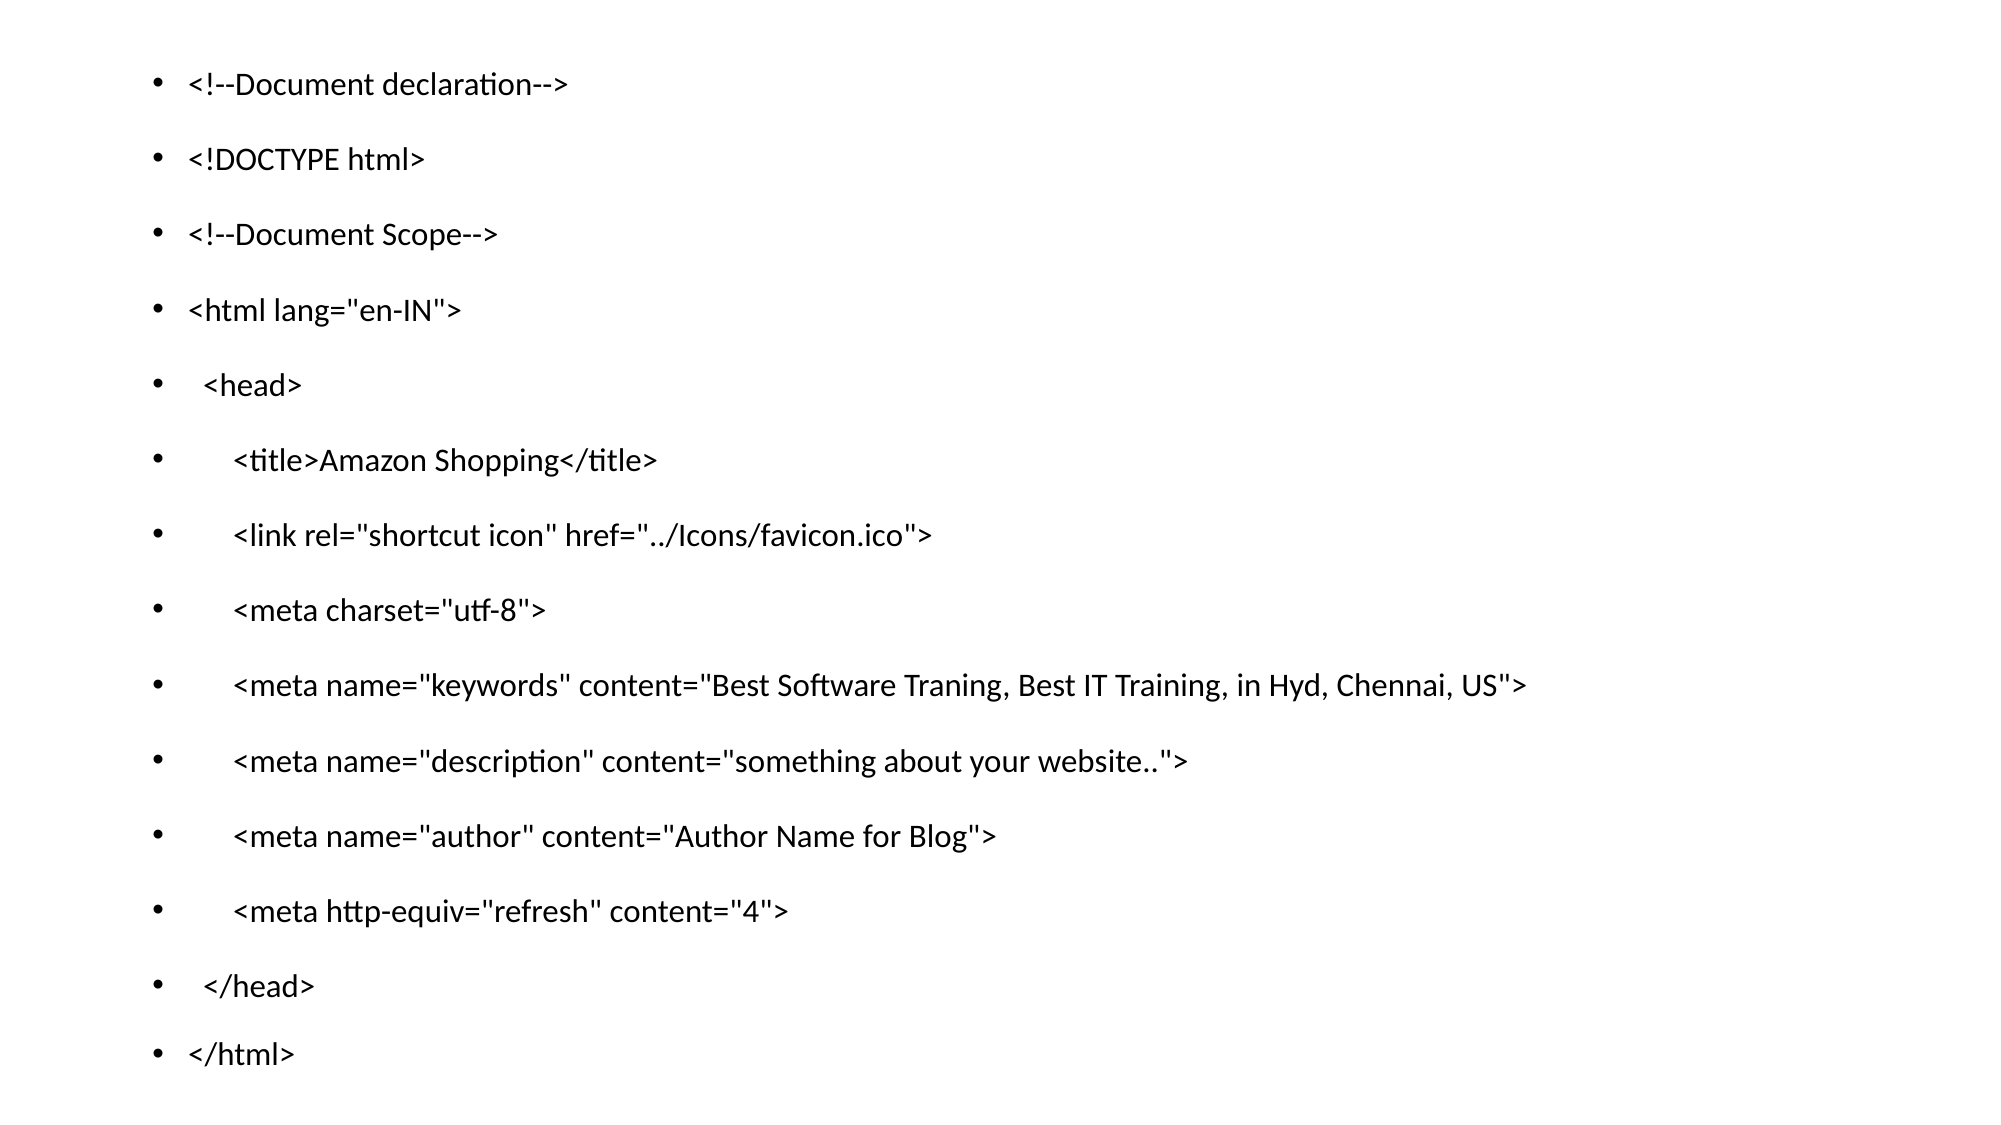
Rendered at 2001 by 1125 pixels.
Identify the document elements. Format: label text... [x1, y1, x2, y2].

list <!--Document declaration--> <!DOCTYPE html> <!--Document Scope--> <html lang="en-IN"> <head> <title>Amazon Shopping</title> <link rel="shortcut icon" href="../Icons/favicon.ico"> <meta charset="utf-8"> <meta name="keywords" content="Best Software Traning, Best IT Training, in Hyd, Chennai, US"> <meta name="description" content="something about your website.."> <meta name="author" content="Author Name for Blog"> <meta http-equiv="refresh" content="4"> </head> </html> [137, 52, 1863, 1091]
